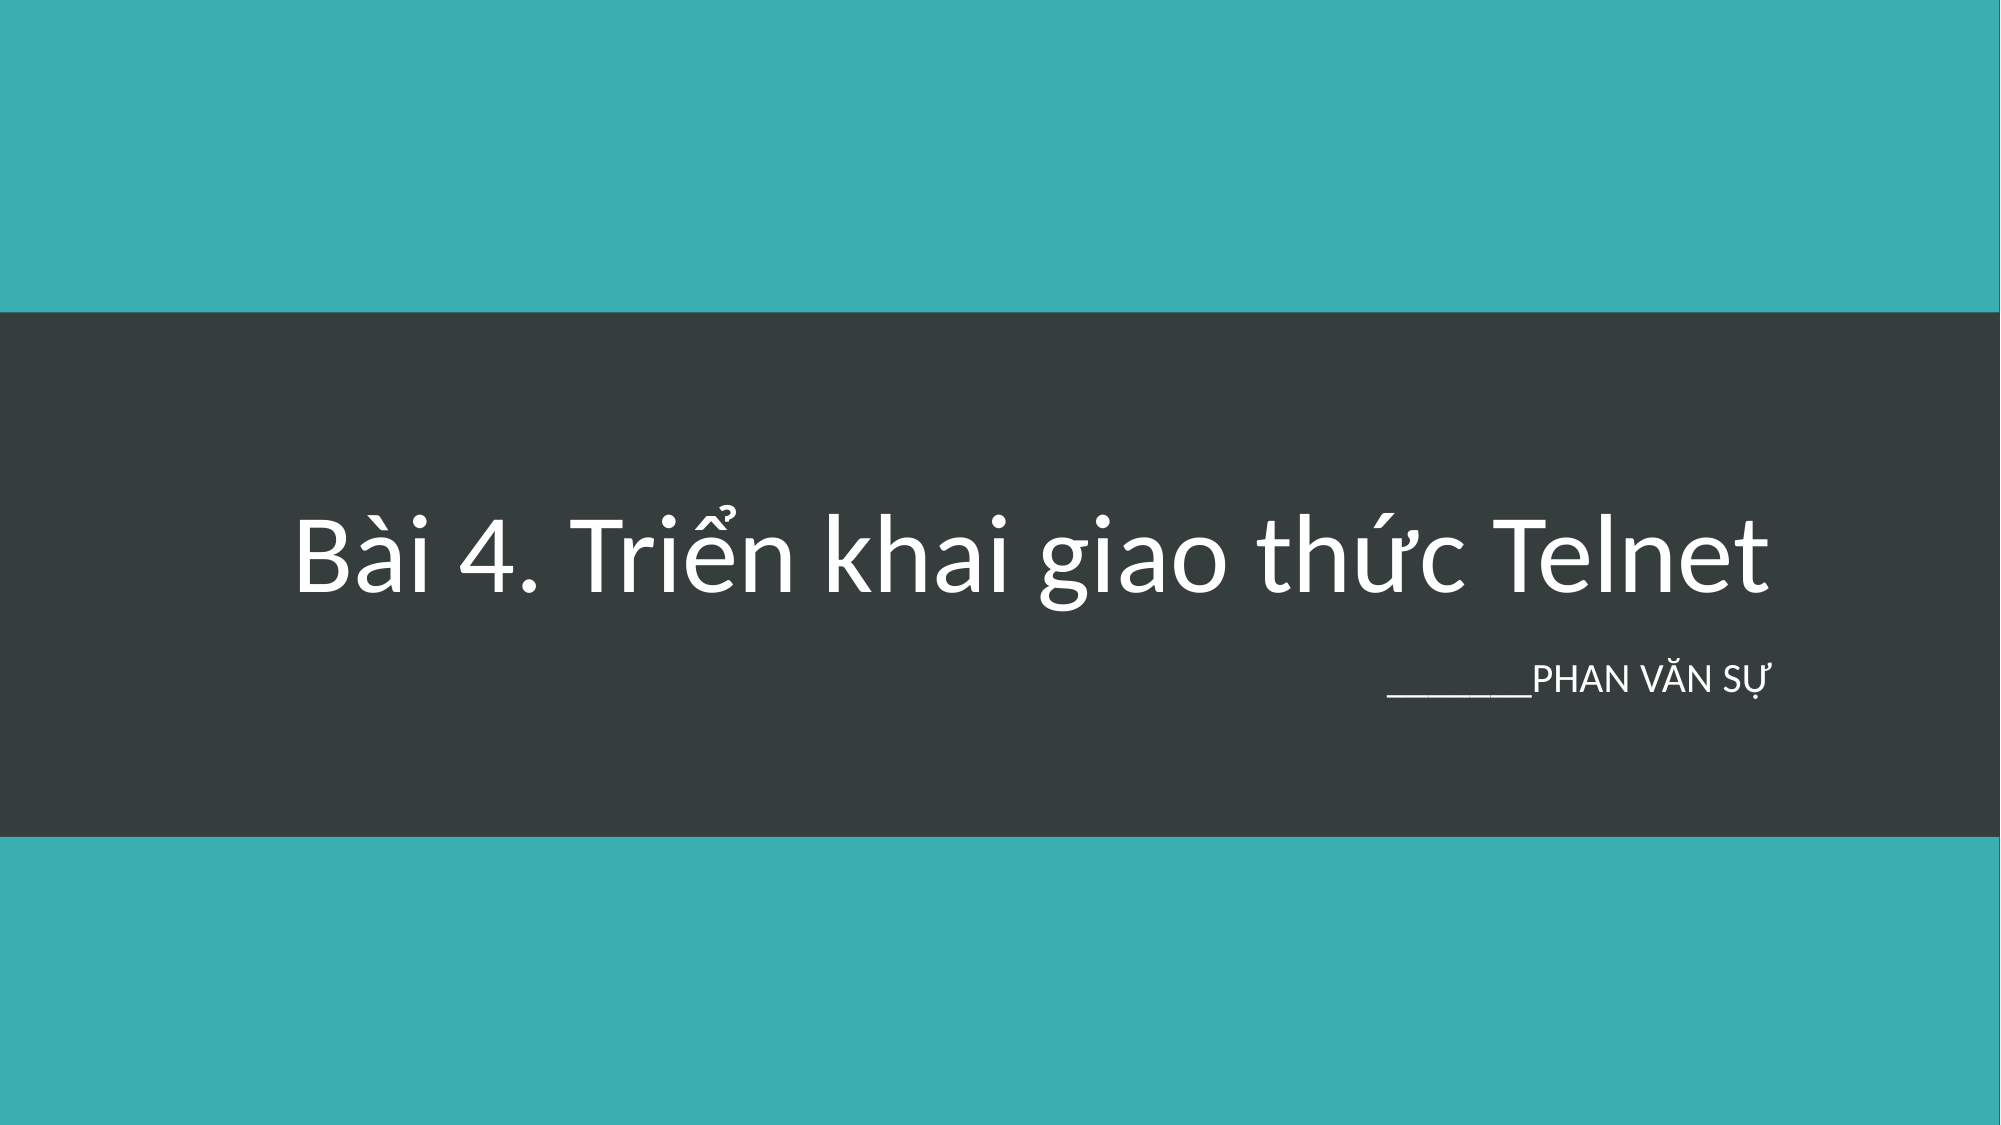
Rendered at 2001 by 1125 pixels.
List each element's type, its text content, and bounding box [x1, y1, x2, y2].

subtitle _______Phan văn sự [212, 649, 1788, 800]
title Bài 4. Triển khai giao thức Telnet [212, 375, 1788, 624]
